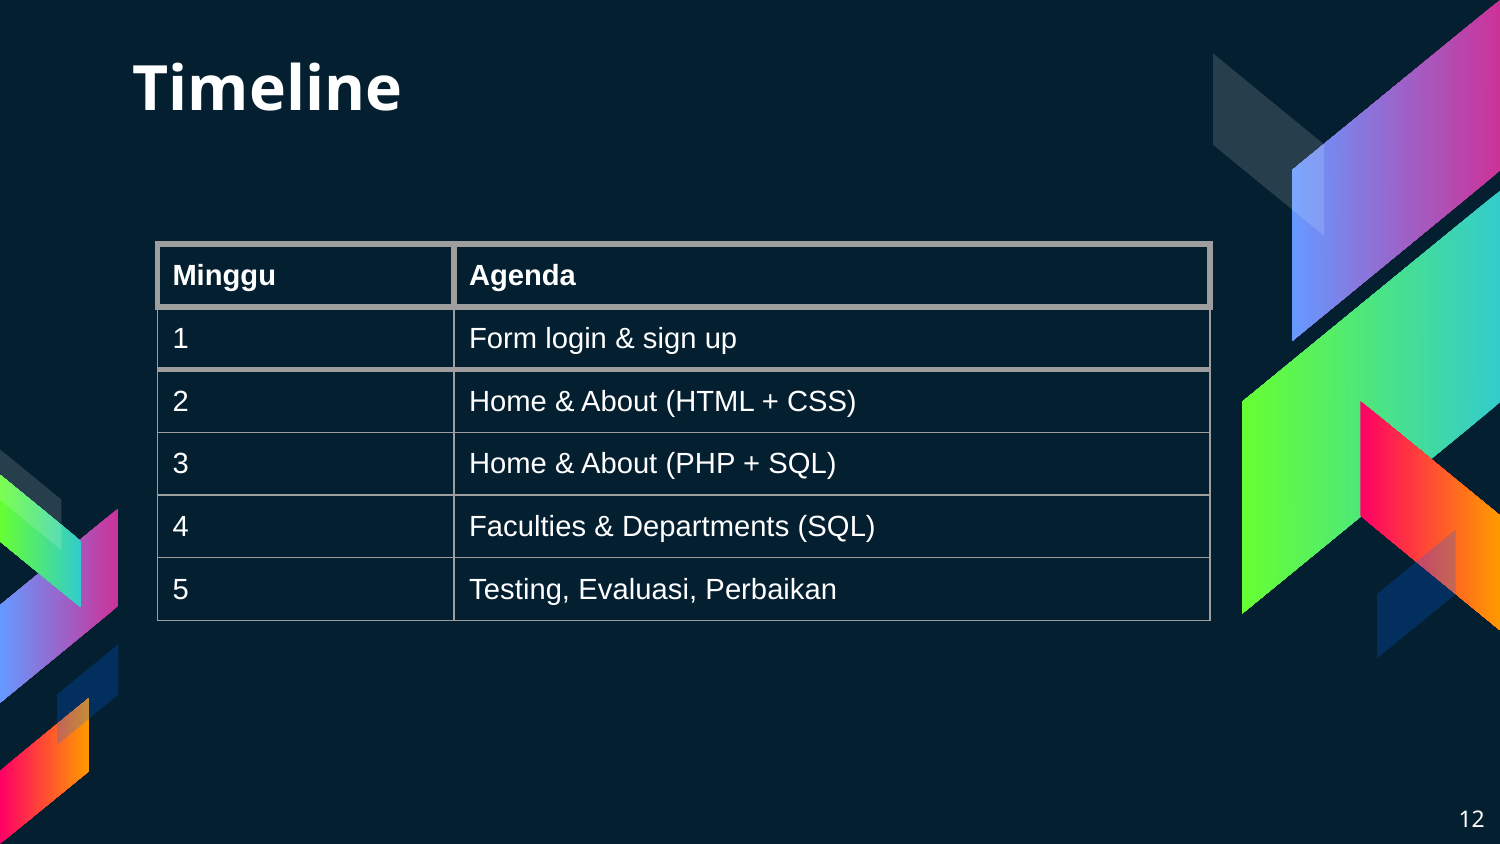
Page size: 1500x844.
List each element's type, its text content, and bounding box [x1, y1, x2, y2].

slide_number ‹#› [1403, 789, 1500, 844]
table_cell 2 [158, 372, 453, 432]
table_cell 5 [158, 558, 453, 620]
table_cell Faculties & Departments (SQL) [455, 496, 1209, 557]
title Timeline [117, 33, 1098, 138]
table_cell Home & About (HTML + CSS) [455, 372, 1209, 432]
table_cell Form login & sign up [455, 310, 1209, 367]
table_header Minggu [160, 247, 451, 304]
table_cell Home & About (PHP + SQL) [455, 433, 1209, 494]
table_cell 3 [158, 433, 453, 494]
table_cell Testing, Evaluasi, Perbaikan [455, 558, 1209, 620]
table_cell 1 [158, 310, 453, 367]
table_header Agenda [457, 247, 1207, 304]
table_cell 4 [158, 496, 453, 557]
